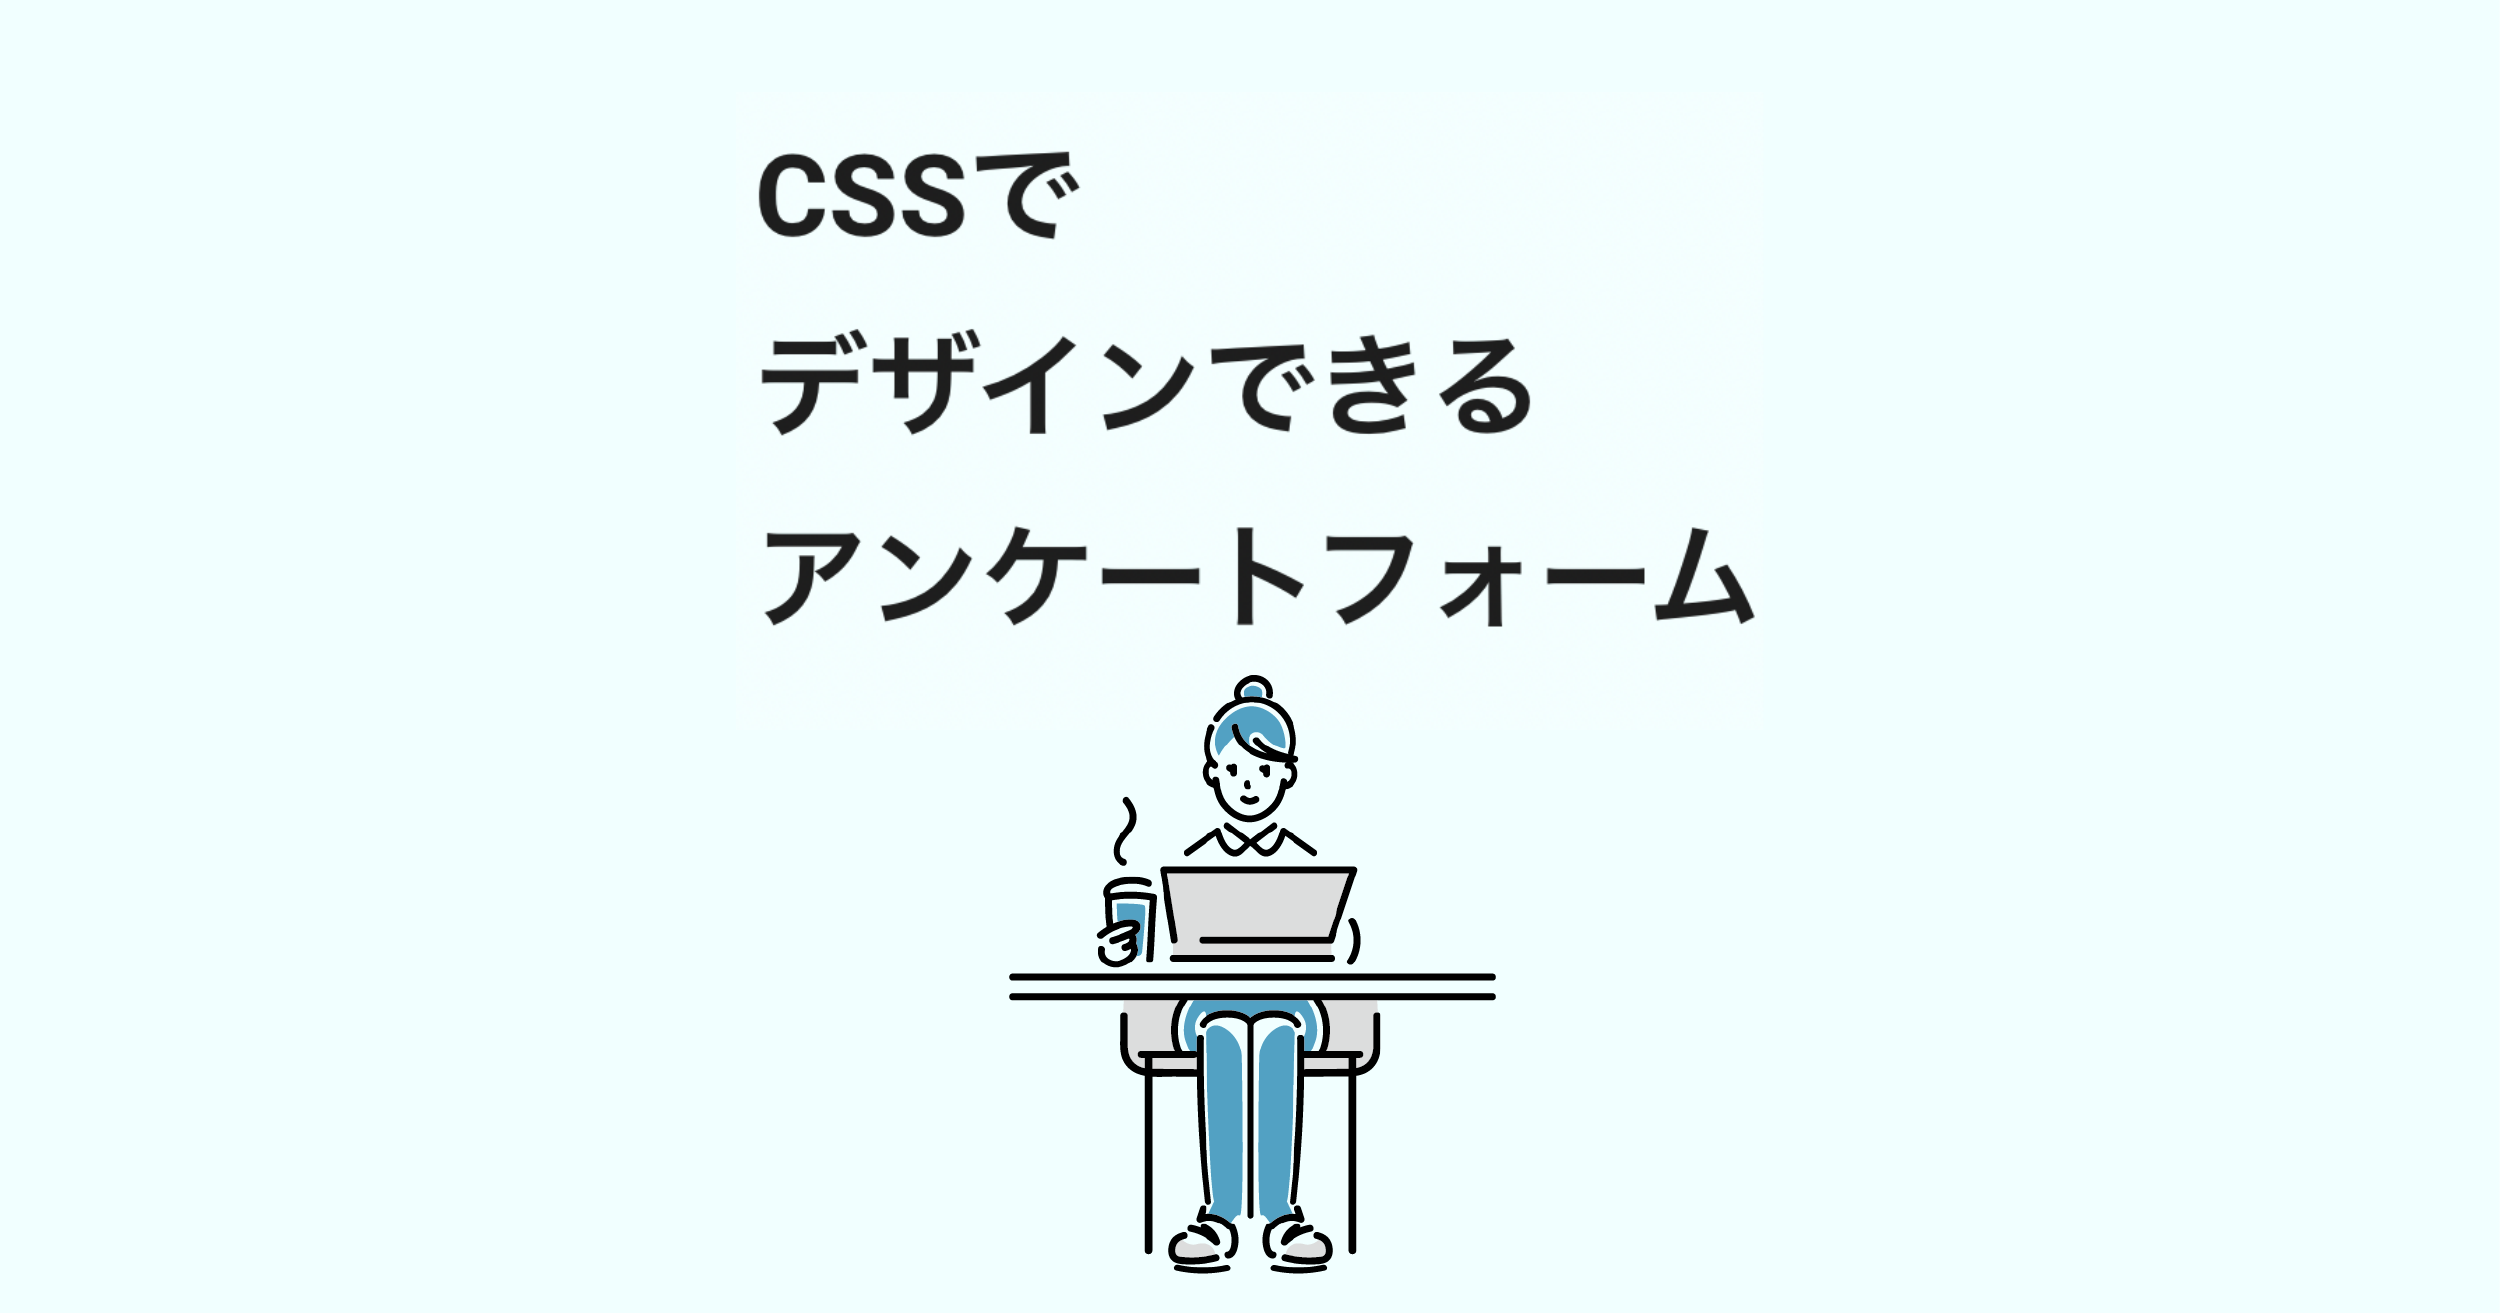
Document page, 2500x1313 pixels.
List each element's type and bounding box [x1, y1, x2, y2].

picture [736, 92, 1764, 1313]
